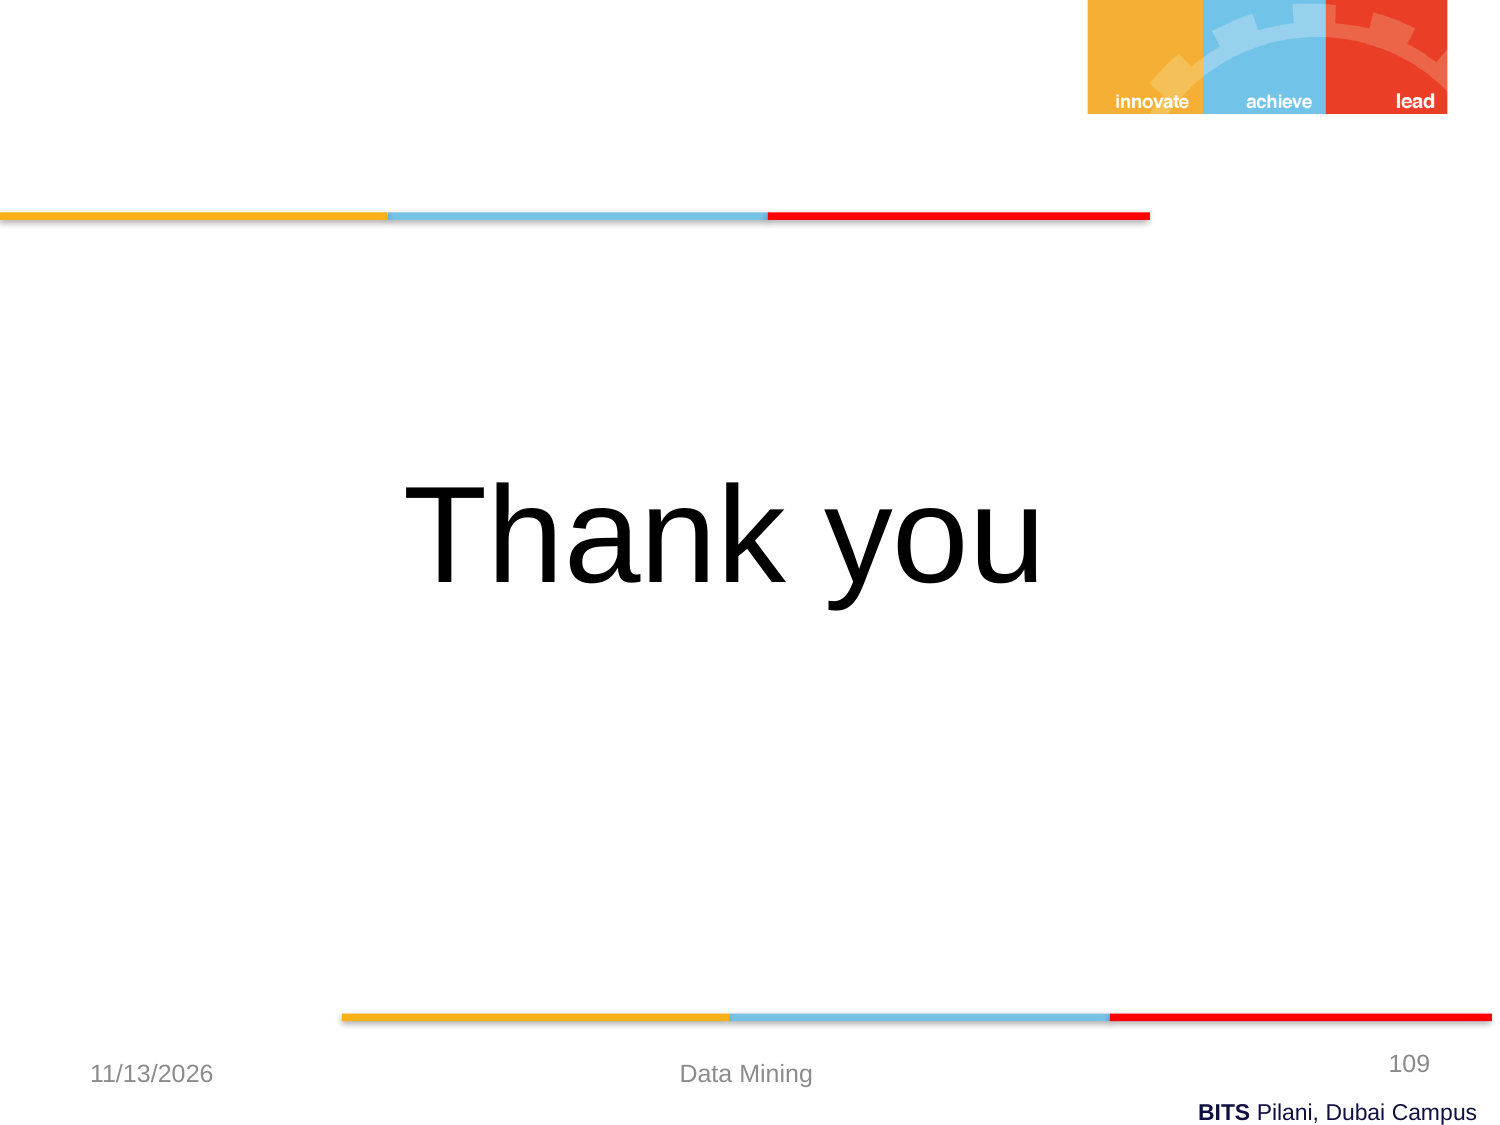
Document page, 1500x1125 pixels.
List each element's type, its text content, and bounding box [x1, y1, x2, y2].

picture [1087, 0, 1448, 114]
list Thank you [50, 245, 1400, 988]
slide_number 109 [1095, 1032, 1446, 1093]
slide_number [75, 1042, 425, 1103]
footer Data Mining [512, 1042, 988, 1103]
